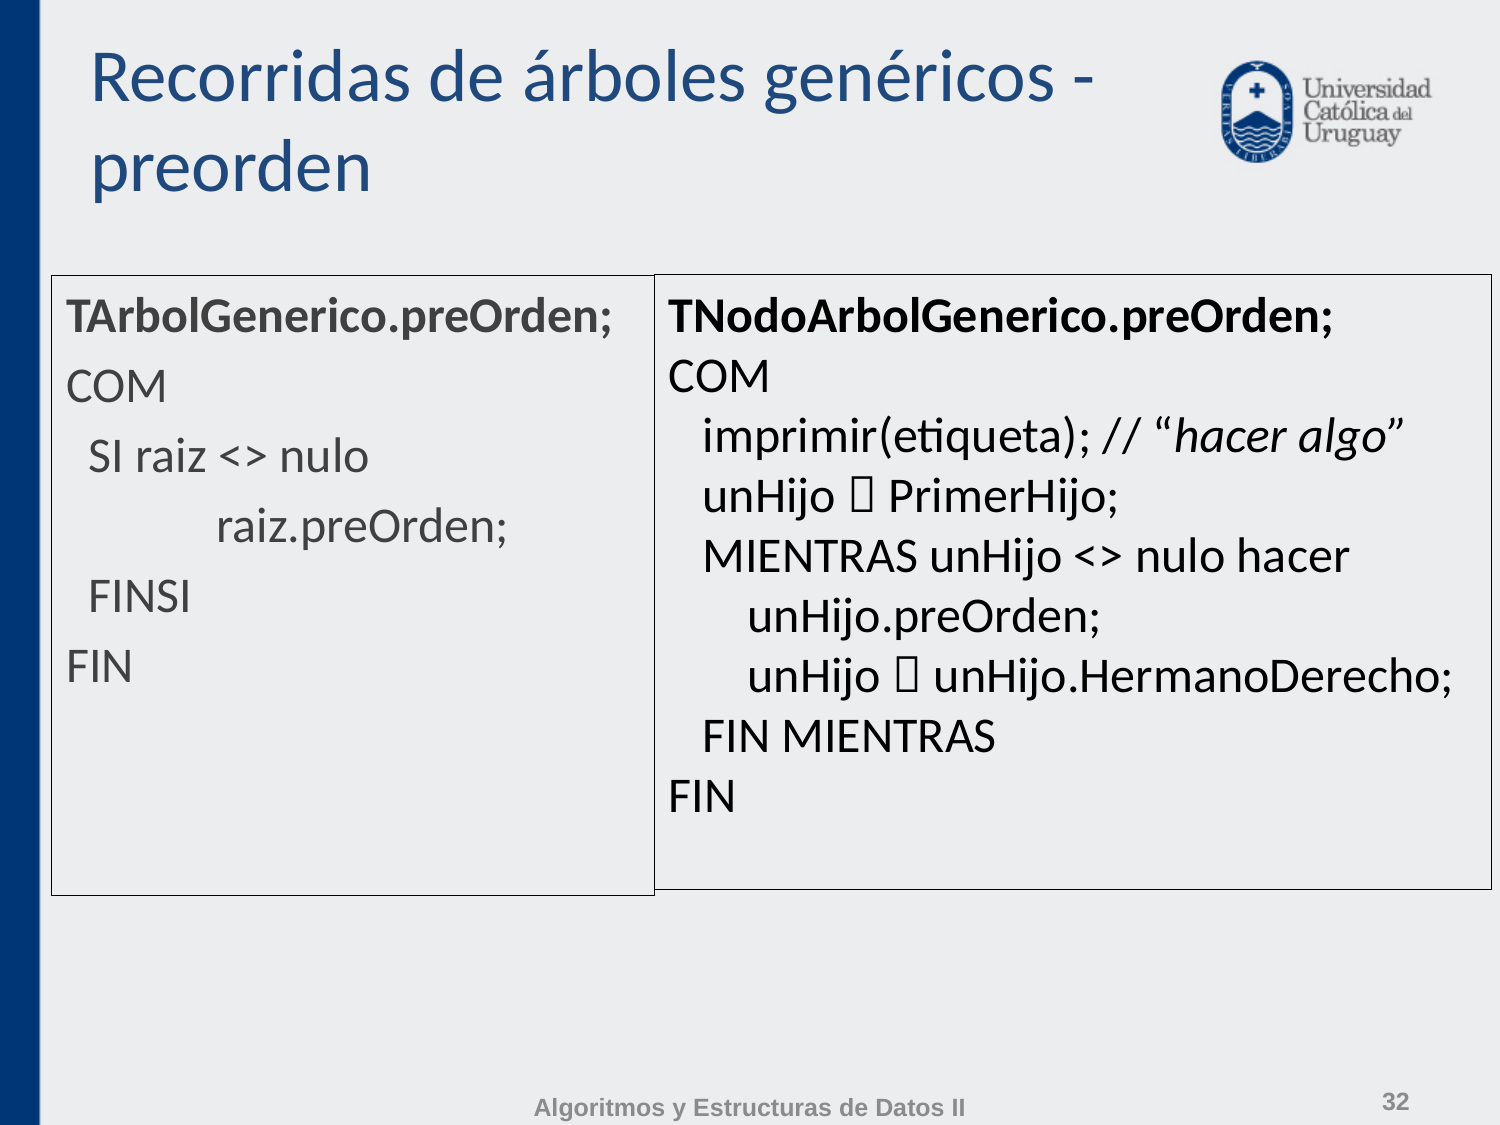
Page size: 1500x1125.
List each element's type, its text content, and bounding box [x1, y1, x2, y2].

slide_number 32 [1074, 1074, 1425, 1125]
title Recorridas de árboles genéricos - preorden [75, 0, 1140, 233]
list TArbolGenerico.preOrden; COM SI raiz <> nulo raiz.preOrden; FINSI FIN [51, 275, 655, 896]
text_box TNodoArbolGenerico.preOrden; COM imprimir(etiqueta); // “hacer algo” unHijo  PrimerHijo; MIENTRAS unHijo <> nulo hacer unHijo.preOrden; unHijo  unHijo.HermanoDerecho; FIN MIENTRAS FIN [654, 274, 1492, 890]
footer Algoritmos y Estructuras de Datos II [512, 1087, 988, 1125]
picture [0, 0, 1500, 1125]
